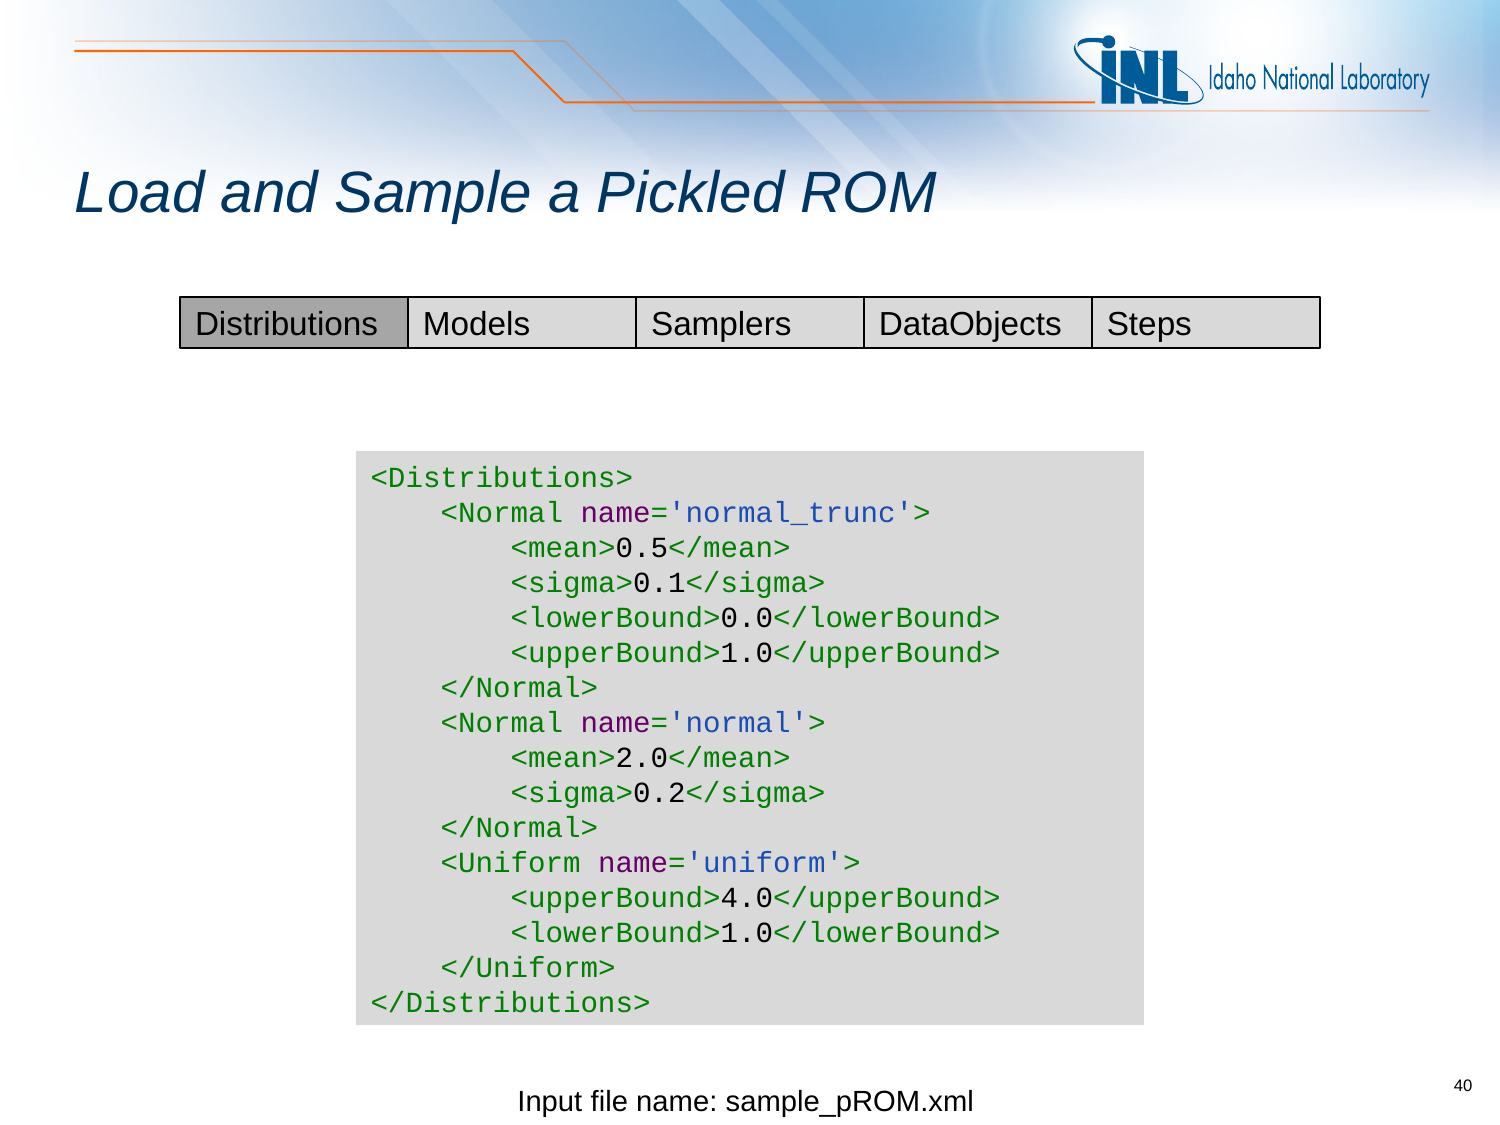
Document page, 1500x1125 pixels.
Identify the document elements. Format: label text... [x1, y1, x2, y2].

text_box DataObjects [863, 296, 1092, 349]
text_box Samplers [636, 296, 863, 349]
picture [0, 0, 1500, 1074]
text_box <Distributions> <Normal name='normal_trunc'> <mean>0.5</mean> <sigma>0.1</sigma> <lowerBound>0.0</lowerBound> <upperBound>1.0</upperBound> </Normal> <Normal name='normal'> <mean>2.0</mean> <sigma>0.2</sigma> </Normal> <Uniform name='uniform'> <upperBound>4.0</upperBound> <lowerBound>1.0</lowerBound> </Uniform> </Distributions> [355, 451, 1144, 1026]
text_box Distributions [180, 296, 408, 349]
text_box Models [408, 296, 636, 349]
text_box Steps [1092, 296, 1320, 349]
text_box Input file name: sample_pROM.xml [0, 1074, 1500, 1125]
title Load and Sample a Pickled ROM [74, 164, 1426, 227]
